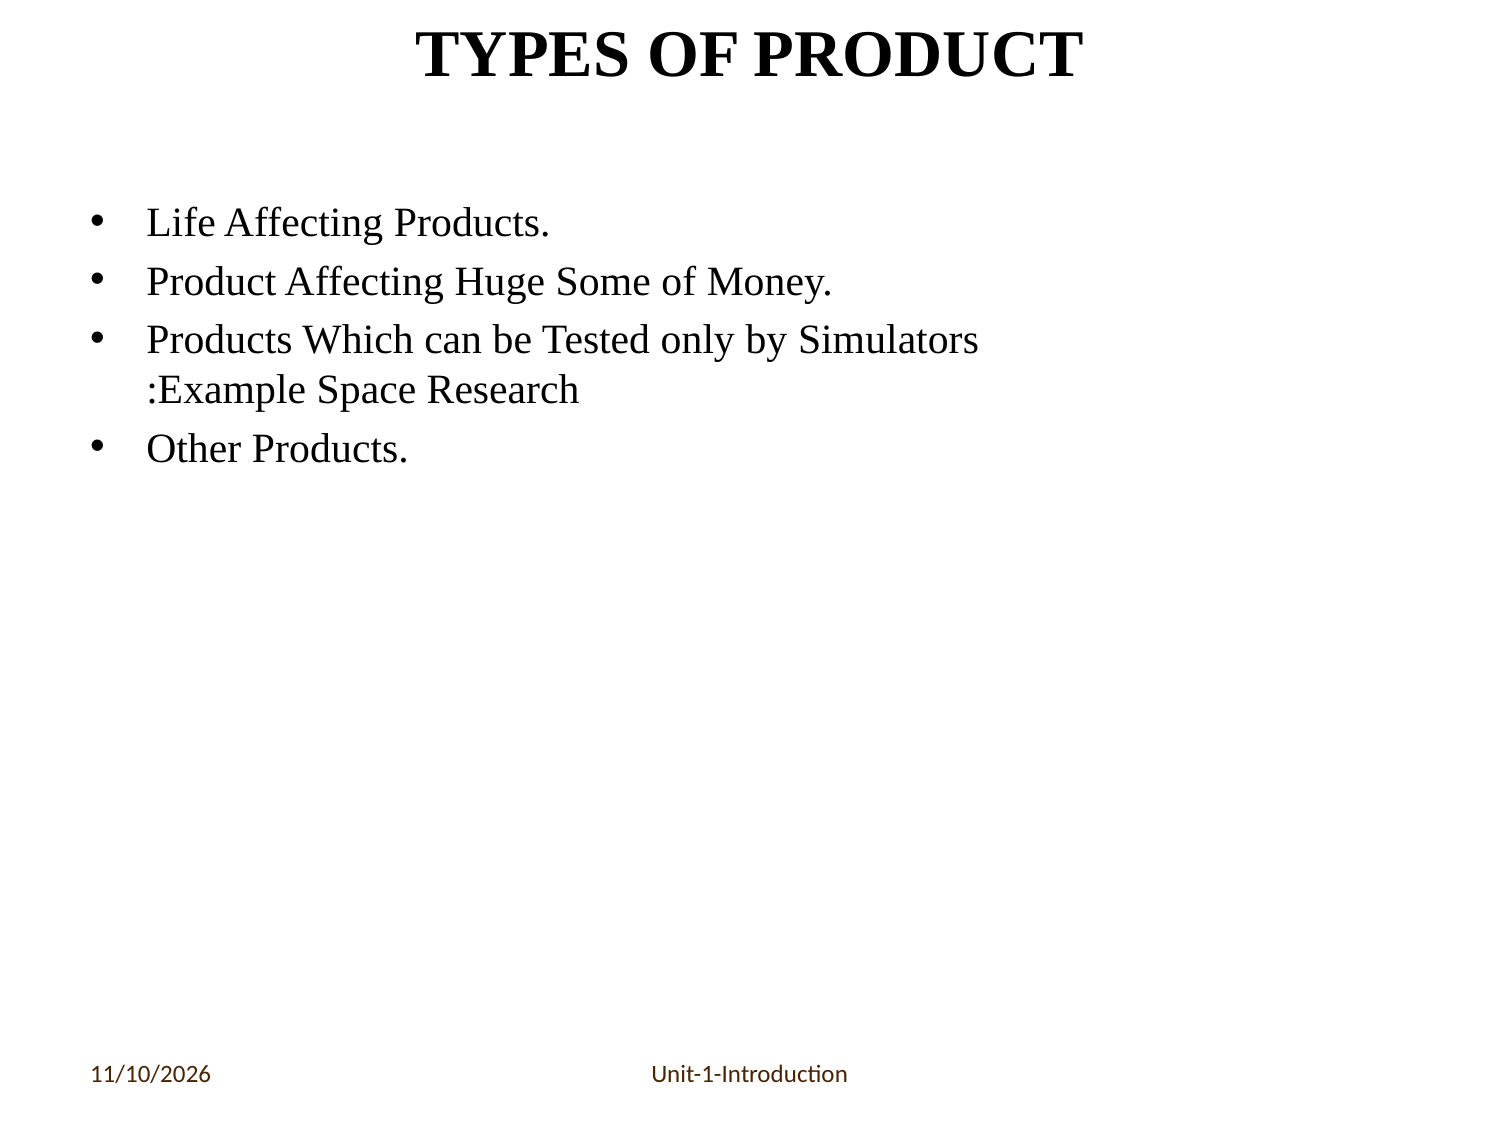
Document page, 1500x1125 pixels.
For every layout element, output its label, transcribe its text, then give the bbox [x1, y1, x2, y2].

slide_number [75, 1042, 425, 1103]
footer Unit-1-Introduction [512, 1042, 988, 1103]
title TYPES OF PRODUCT [75, 0, 1425, 100]
list Life Affecting Products. Product Affecting Huge Some of Money. Products Which can be Tested only by Simulators :Example Space Research Other Products. [75, 187, 1425, 930]
